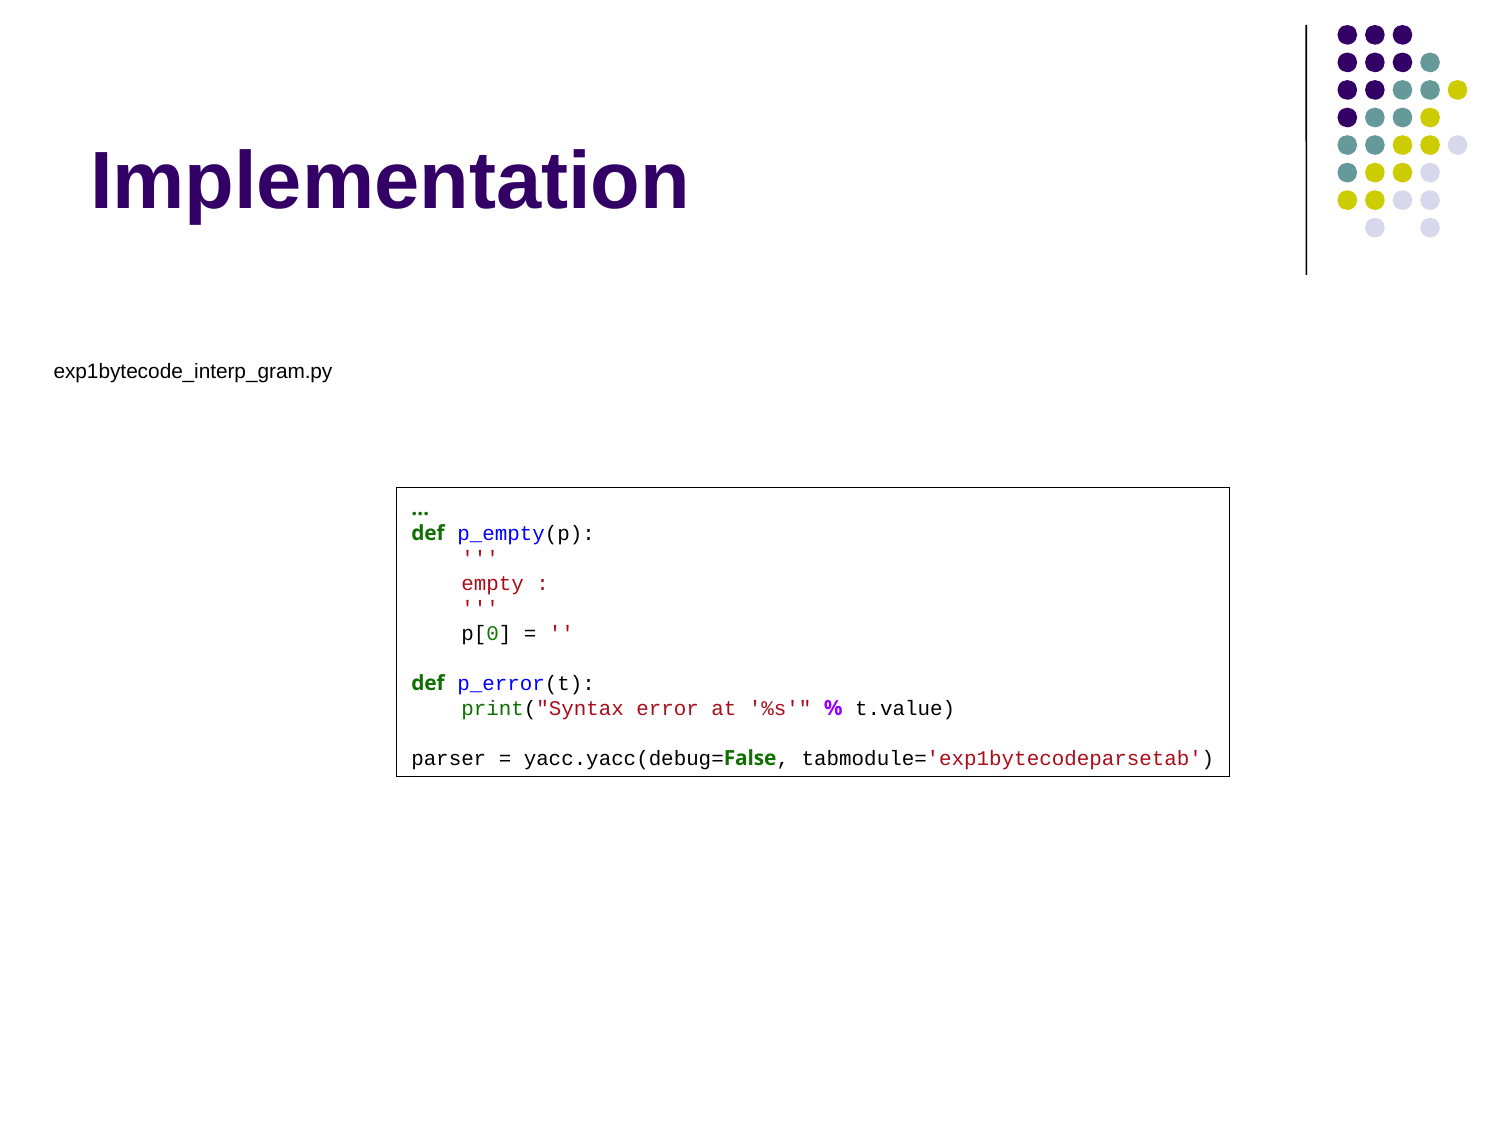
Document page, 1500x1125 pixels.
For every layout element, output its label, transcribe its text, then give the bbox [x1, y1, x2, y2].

title Implementation [75, 20, 1313, 233]
text_box … def p_empty(p): ''' empty : ''' p[0] = '' def p_error(t): print("Syntax error at '%s'" % t.value) parser = yacc.yacc(debug=False, tabmodule='exp1bytecodeparsetab') [396, 487, 1230, 777]
text_box exp1bytecode_interp_gram.py [38, 350, 348, 390]
